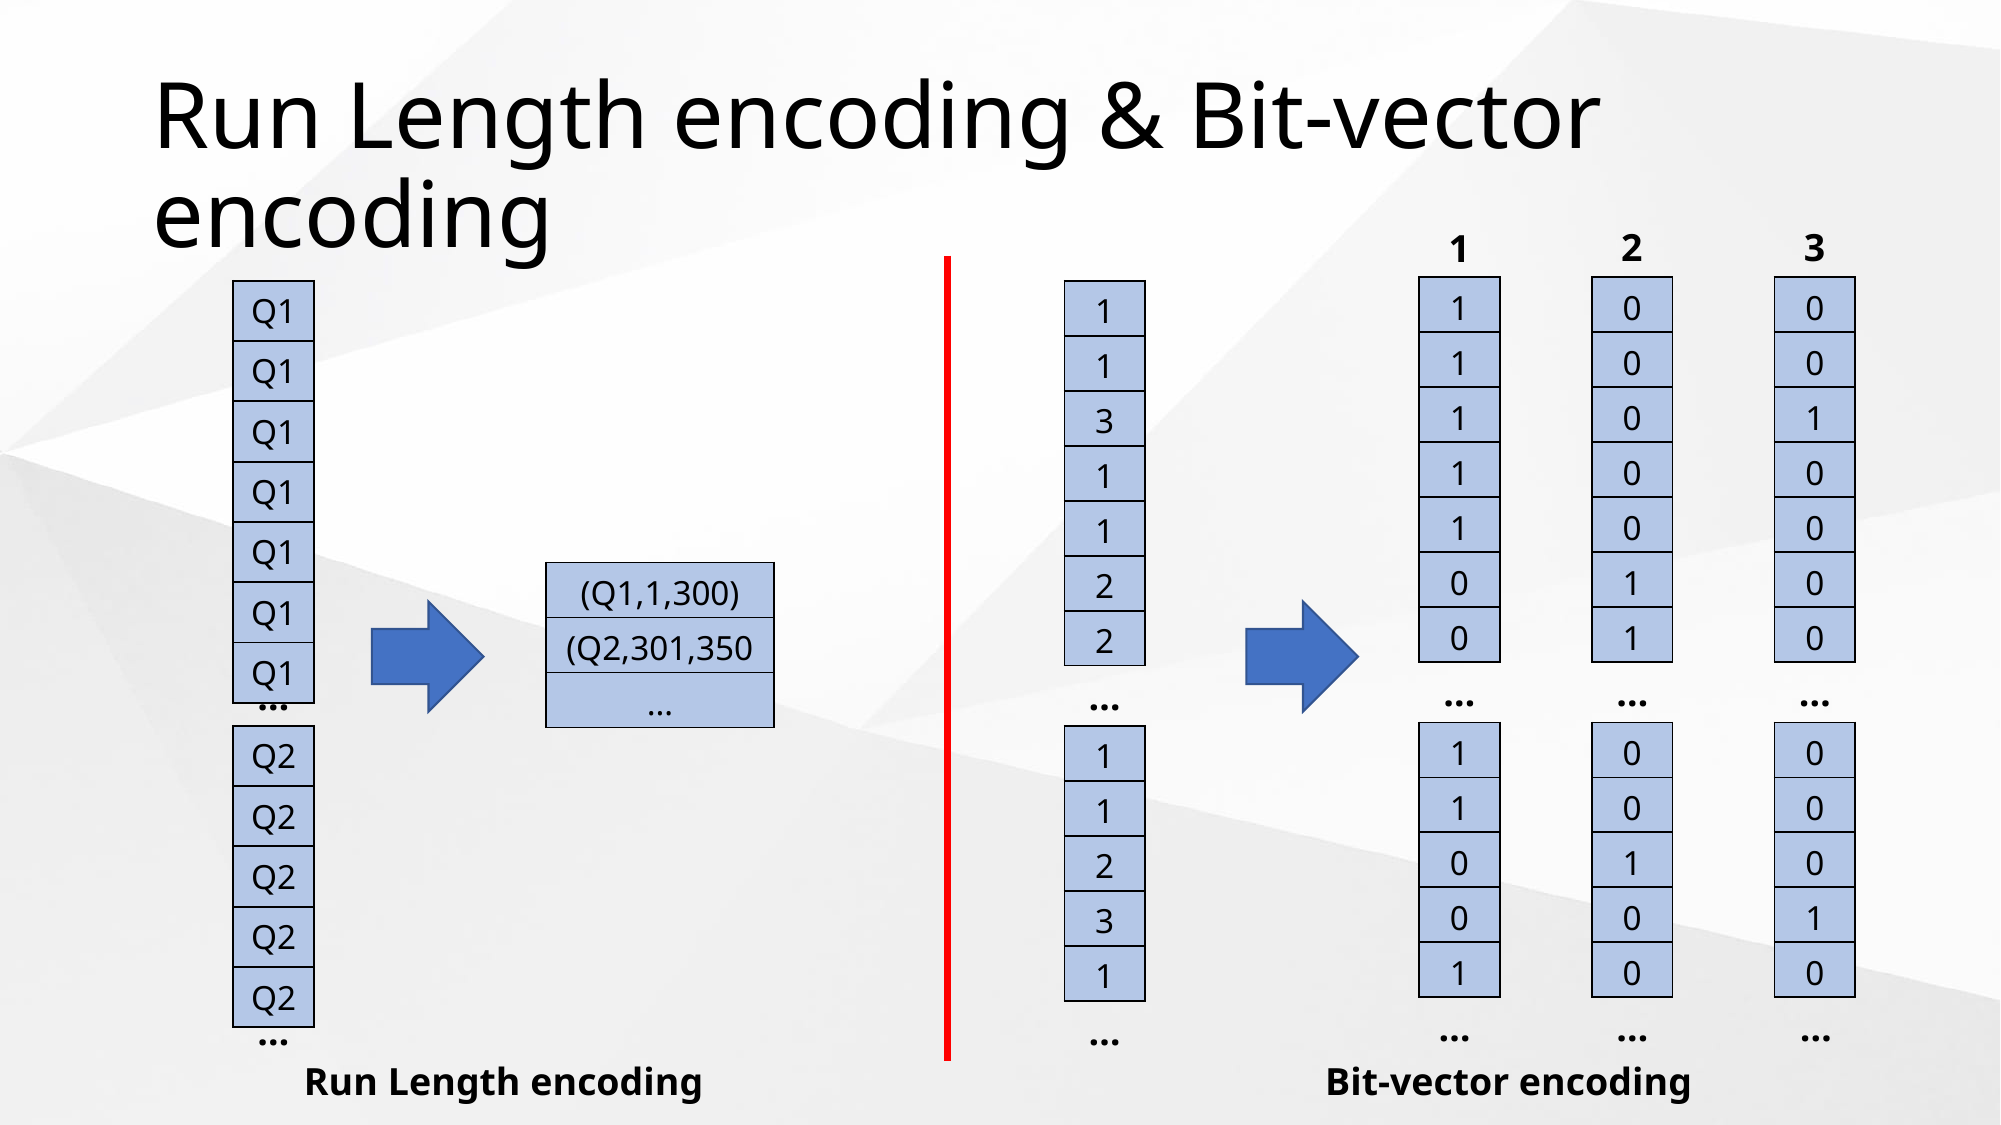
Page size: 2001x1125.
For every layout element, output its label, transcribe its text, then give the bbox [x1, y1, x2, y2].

table_cell Q2 [234, 968, 313, 1026]
table_cell 1 [1065, 337, 1144, 390]
text_box … [1785, 996, 1847, 1057]
text_box … [1423, 996, 1486, 1057]
table_cell 1 [1065, 947, 1144, 1000]
table_header (Q1,1,300) [547, 563, 773, 617]
table_cell 0 [1775, 943, 1854, 996]
table_cell Q2 [234, 787, 313, 845]
table_cell 0 [1593, 778, 1672, 831]
table_cell 0 [1593, 443, 1672, 496]
text_box 3 [1789, 216, 1841, 277]
table_cell 0 [1775, 333, 1854, 386]
table_cell 0 [1775, 778, 1854, 831]
table_cell 0 [1775, 553, 1854, 606]
table_cell 3 [1065, 892, 1144, 945]
text_box [370, 598, 486, 715]
table_cell Q1 [234, 342, 313, 400]
table_cell 1 [1420, 333, 1499, 386]
text_box 1 [1433, 217, 1485, 277]
table_cell 1 [1065, 502, 1144, 555]
text_box … [1074, 1000, 1136, 1061]
table_cell 0 [1420, 888, 1499, 941]
table_cell Q1 [234, 643, 313, 702]
text_box … [1601, 996, 1664, 1057]
table_cell 1 [1775, 888, 1854, 941]
table_header 1 [1420, 278, 1499, 331]
table_cell Q2 [234, 908, 313, 966]
table_cell 2 [1065, 837, 1144, 890]
table_cell 1 [1420, 943, 1499, 996]
table_cell 2 [1065, 557, 1144, 610]
table_header 0 [1593, 278, 1672, 331]
table_cell Q1 [234, 523, 313, 581]
table_cell 3 [1065, 392, 1144, 445]
text_box … [1074, 665, 1136, 726]
text_box [1245, 598, 1360, 715]
title Run Length encoding & Bit-vector encoding [137, 59, 1896, 278]
table_header Q2 [234, 727, 313, 785]
table_cell 0 [1775, 608, 1854, 661]
table_cell 1 [1593, 553, 1672, 606]
text_box … [242, 1000, 305, 1061]
table_cell 0 [1420, 608, 1499, 661]
table_header 1 [1065, 727, 1144, 780]
table_cell Q1 [234, 402, 313, 461]
table_cell 0 [1775, 443, 1854, 496]
table_cell 0 [1420, 553, 1499, 606]
table_cell 1 [1593, 833, 1672, 886]
table_header 0 [1593, 723, 1672, 777]
table_cell 0 [1593, 498, 1672, 551]
table_cell 0 [1420, 833, 1499, 886]
table_cell 1 [1593, 608, 1672, 661]
table_cell 1 [1420, 443, 1499, 496]
table_cell Q2 [234, 847, 313, 906]
picture [0, 0, 2001, 1125]
table_cell 1 [1420, 498, 1499, 551]
table_header 0 [1775, 723, 1854, 777]
table_cell Q1 [234, 463, 313, 521]
text_box Run Length encoding [289, 1050, 729, 1111]
table_cell 1 [1065, 447, 1144, 500]
table_header Q1 [234, 282, 313, 340]
table_cell 0 [1593, 388, 1672, 441]
table_header 1 [1420, 723, 1499, 777]
text_box … [1428, 662, 1491, 722]
table_cell 1 [1065, 782, 1144, 835]
text_box … [242, 665, 305, 726]
table_cell 1 [1775, 388, 1854, 441]
text_box 2 [1606, 216, 1658, 277]
table_cell 0 [1593, 333, 1672, 386]
table_cell 1 [1420, 388, 1499, 441]
table_cell 1 [1420, 778, 1499, 831]
text_box … [1601, 662, 1663, 722]
table_cell Q1 [234, 583, 313, 642]
text_box … [1784, 662, 1846, 722]
table_cell 0 [1593, 943, 1672, 996]
text_box Bit-vector encoding [1310, 1050, 1708, 1111]
table_cell 0 [1593, 888, 1672, 941]
table_cell 0 [1775, 833, 1854, 886]
table_cell (Q2,301,350 [547, 618, 773, 672]
table_cell 0 [1775, 498, 1854, 551]
table_cell 2 [1065, 612, 1144, 665]
table_cell … [547, 673, 773, 727]
table_header 1 [1065, 282, 1144, 335]
table_header 0 [1775, 278, 1854, 331]
